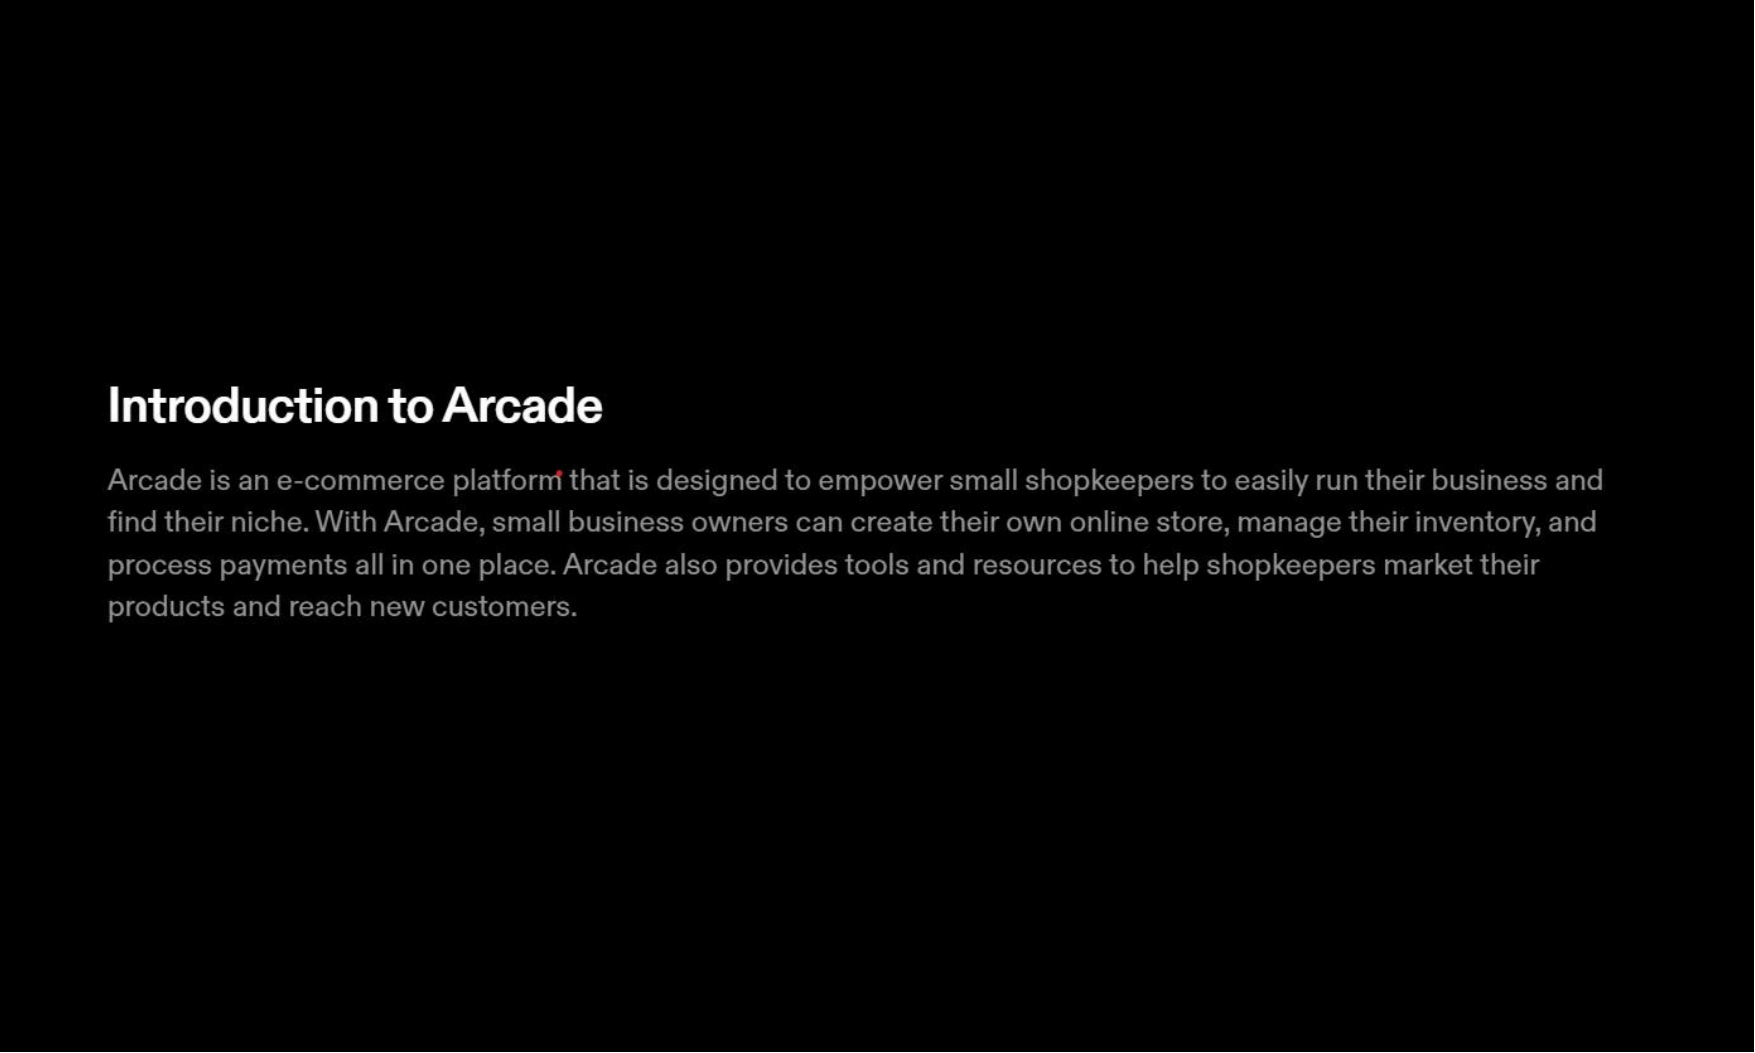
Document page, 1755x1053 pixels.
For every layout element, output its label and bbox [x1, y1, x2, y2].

picture [32, 180, 1722, 872]
